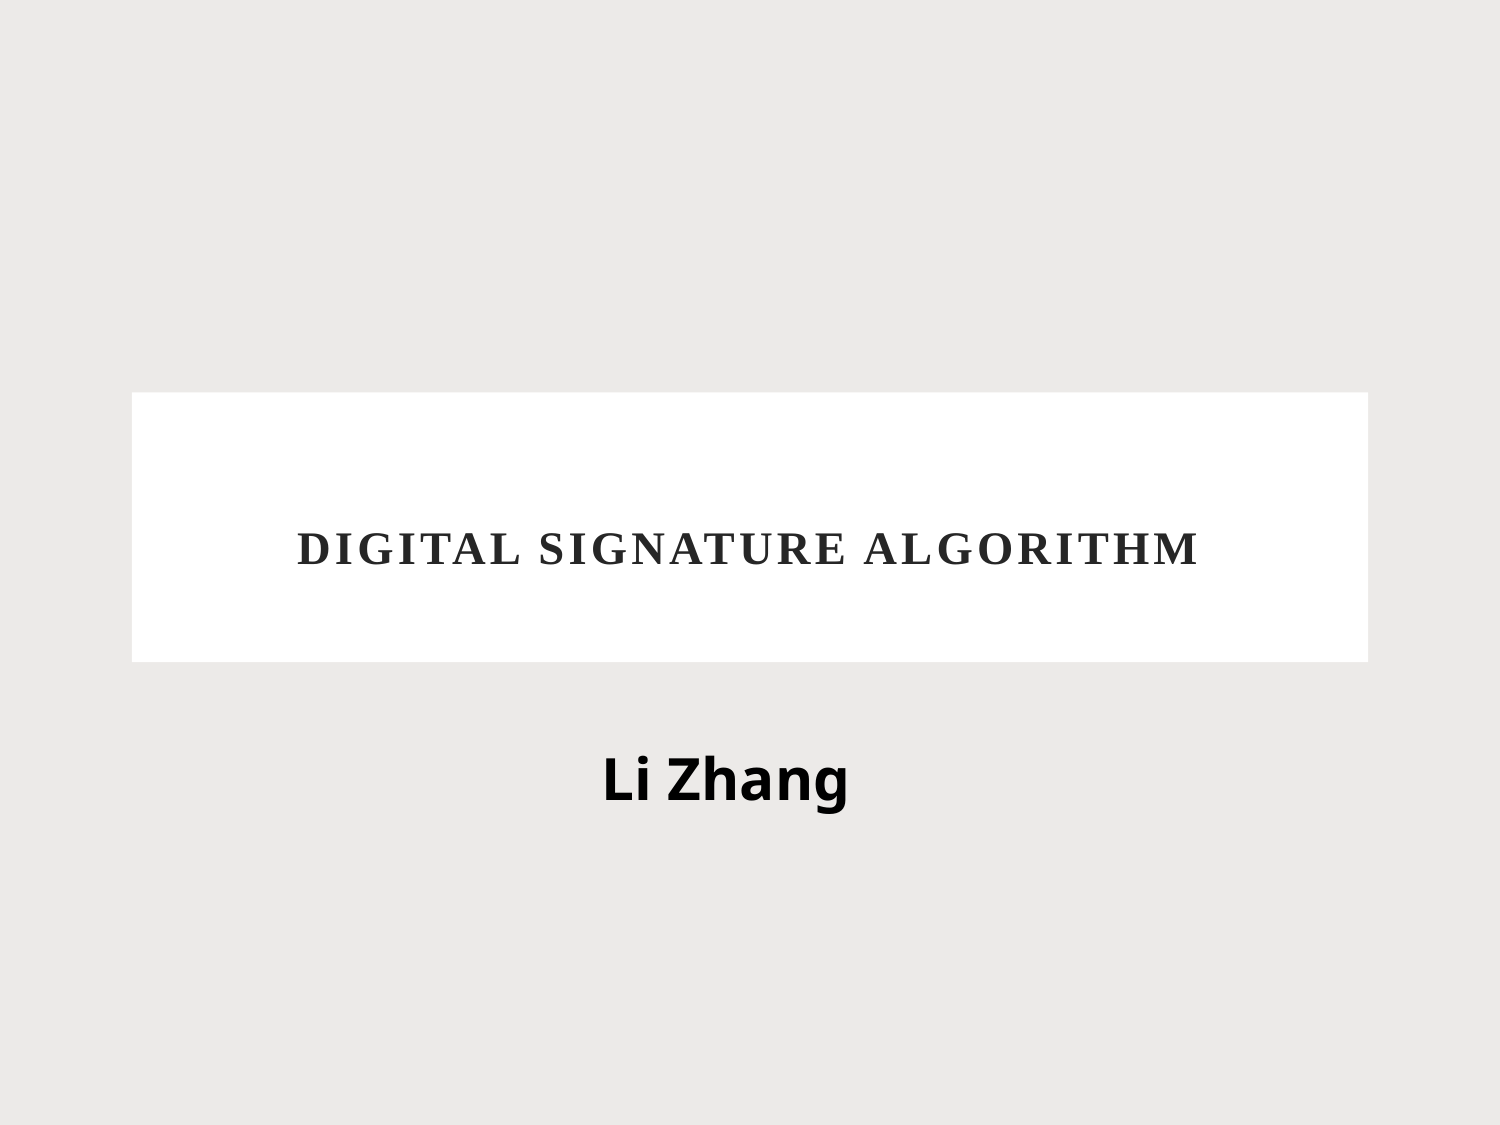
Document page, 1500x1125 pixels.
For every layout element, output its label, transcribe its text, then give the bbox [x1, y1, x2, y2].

subtitle Li Zhang [307, 734, 1145, 833]
title Digital Signature Algorithm [129, 389, 1371, 665]
